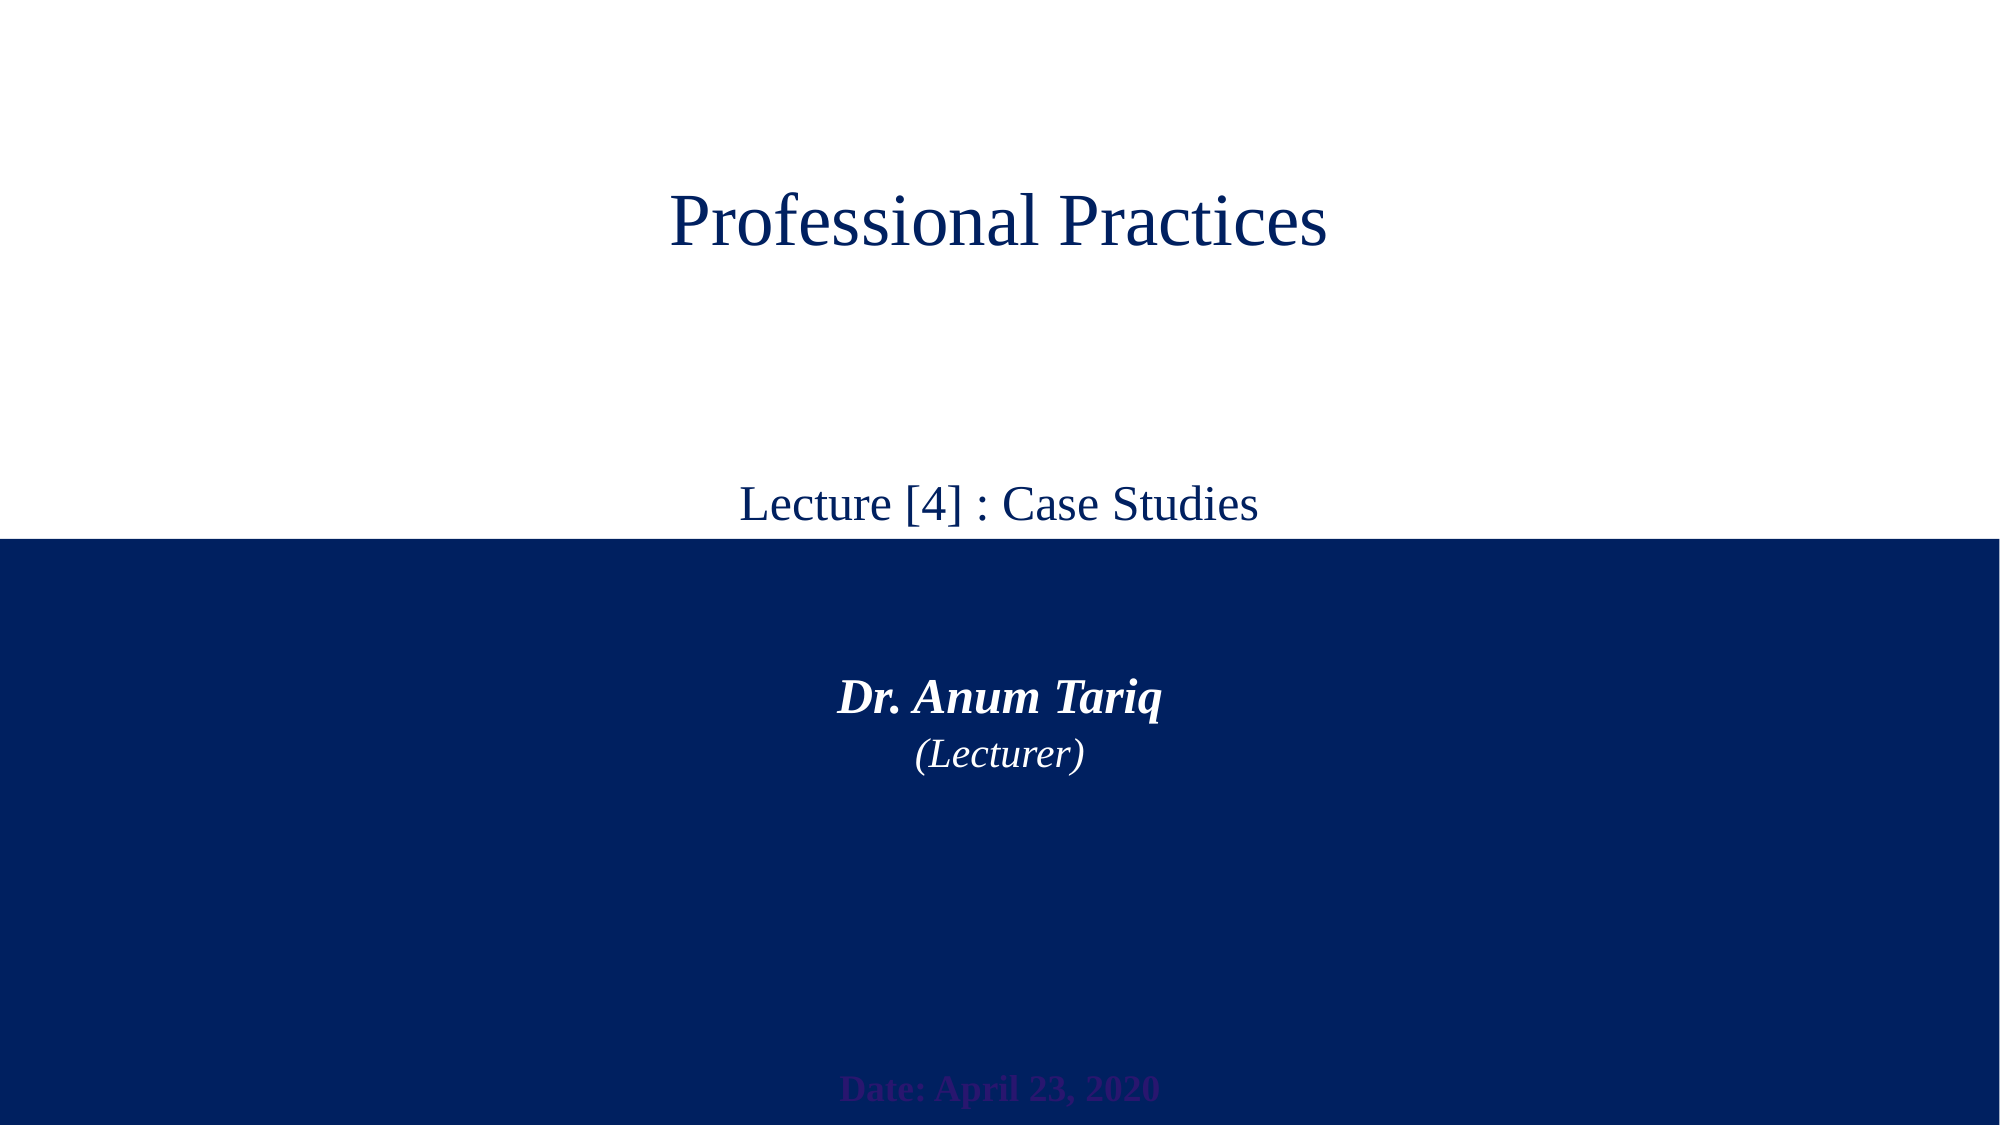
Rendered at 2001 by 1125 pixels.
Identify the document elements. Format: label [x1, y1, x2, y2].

text_box [0, 0, 2000, 1125]
